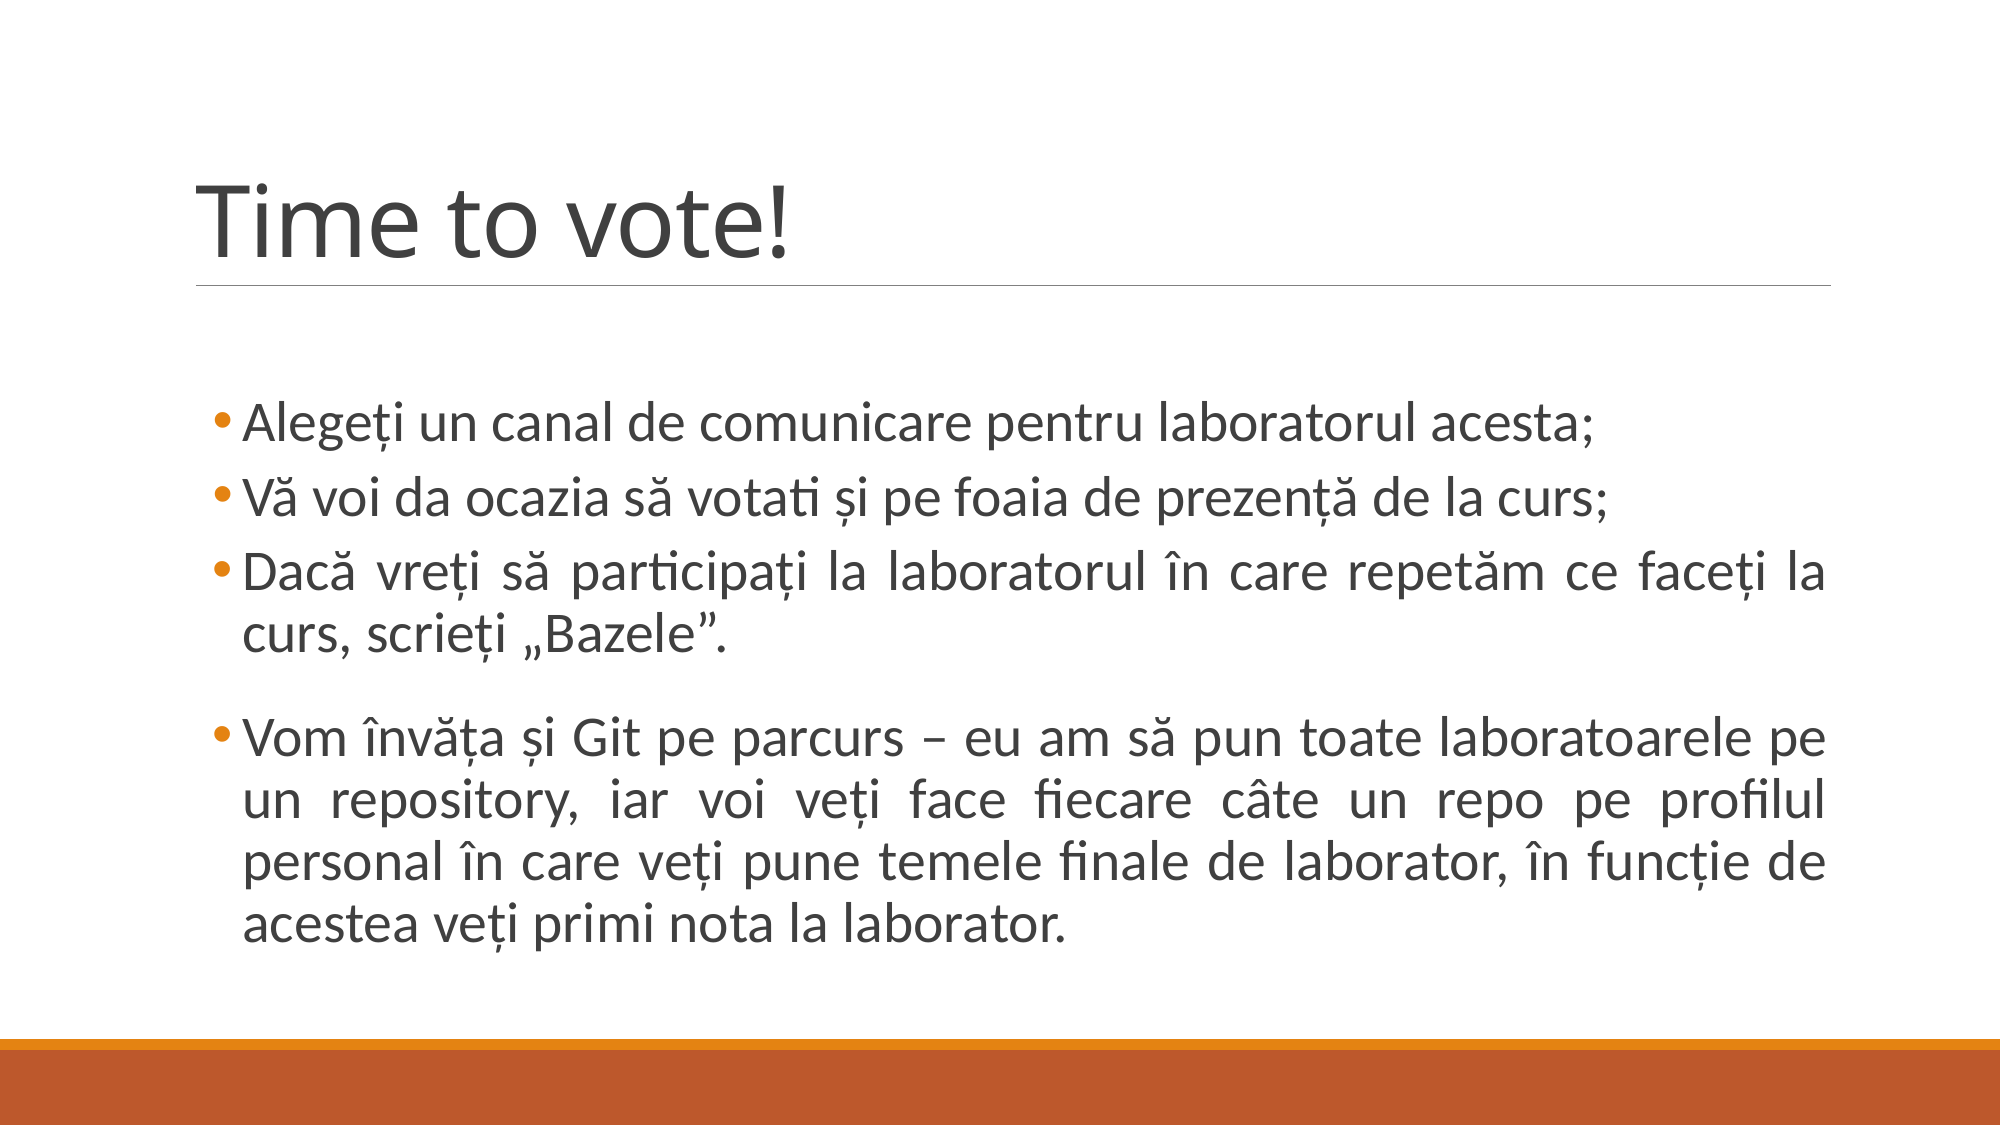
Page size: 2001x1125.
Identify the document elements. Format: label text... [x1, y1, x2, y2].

title Time to vote! [180, 47, 1830, 285]
list Alegeți un canal de comunicare pentru laboratorul acesta; Vă voi da ocazia să votati și pe foaia de prezență de la curs; Dacă vreți să participați la laboratorul în care repetăm ce faceți la curs, scrieți „Bazele”. Vom învăța și Git pe parcurs – eu am să pun toate laboratoarele pe un repository, iar voi veți face fiecare câte un repo pe profilul personal în care veți pune temele finale de laborator, în funcție de acestea veți primi nota la laborator. [180, 302, 1830, 963]
